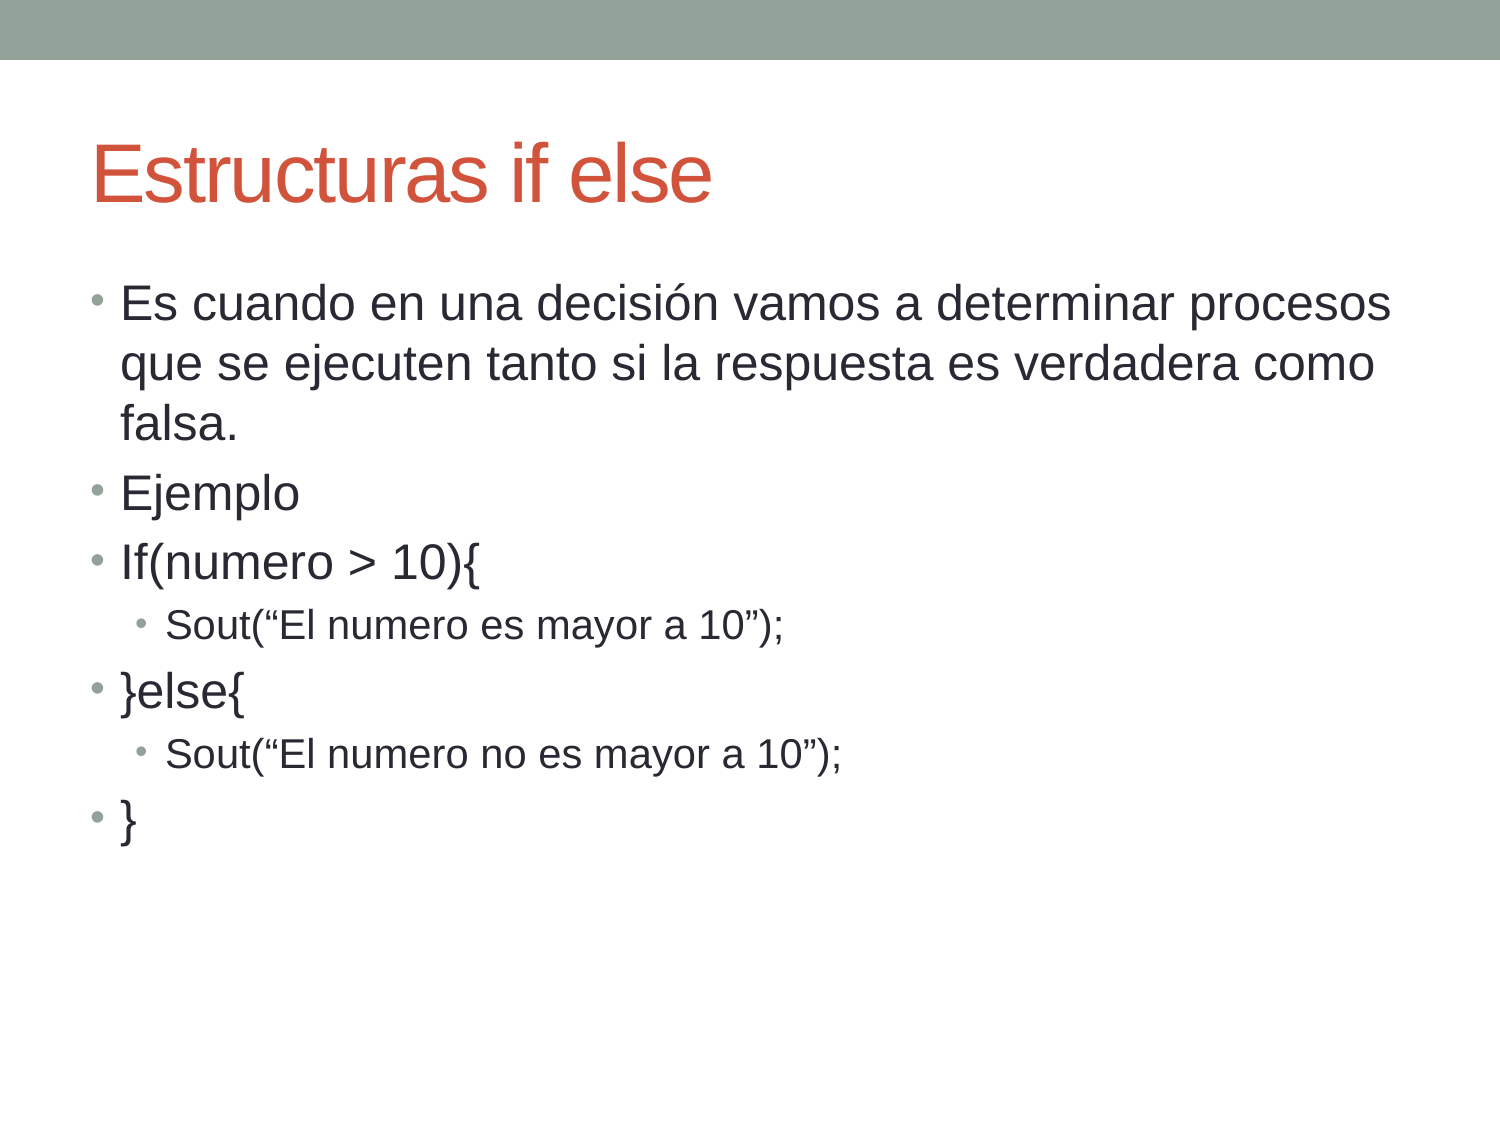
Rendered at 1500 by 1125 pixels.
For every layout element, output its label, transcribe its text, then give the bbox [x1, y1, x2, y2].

title Estructuras if else [75, 87, 1425, 250]
list Es cuando en una decisión vamos a determinar procesos que se ejecuten tanto si la respuesta es verdadera como falsa. Ejemplo If(numero > 10){ Sout(“El numero es mayor a 10”); }else{ Sout(“El numero no es mayor a 10”); } [75, 262, 1425, 1063]
